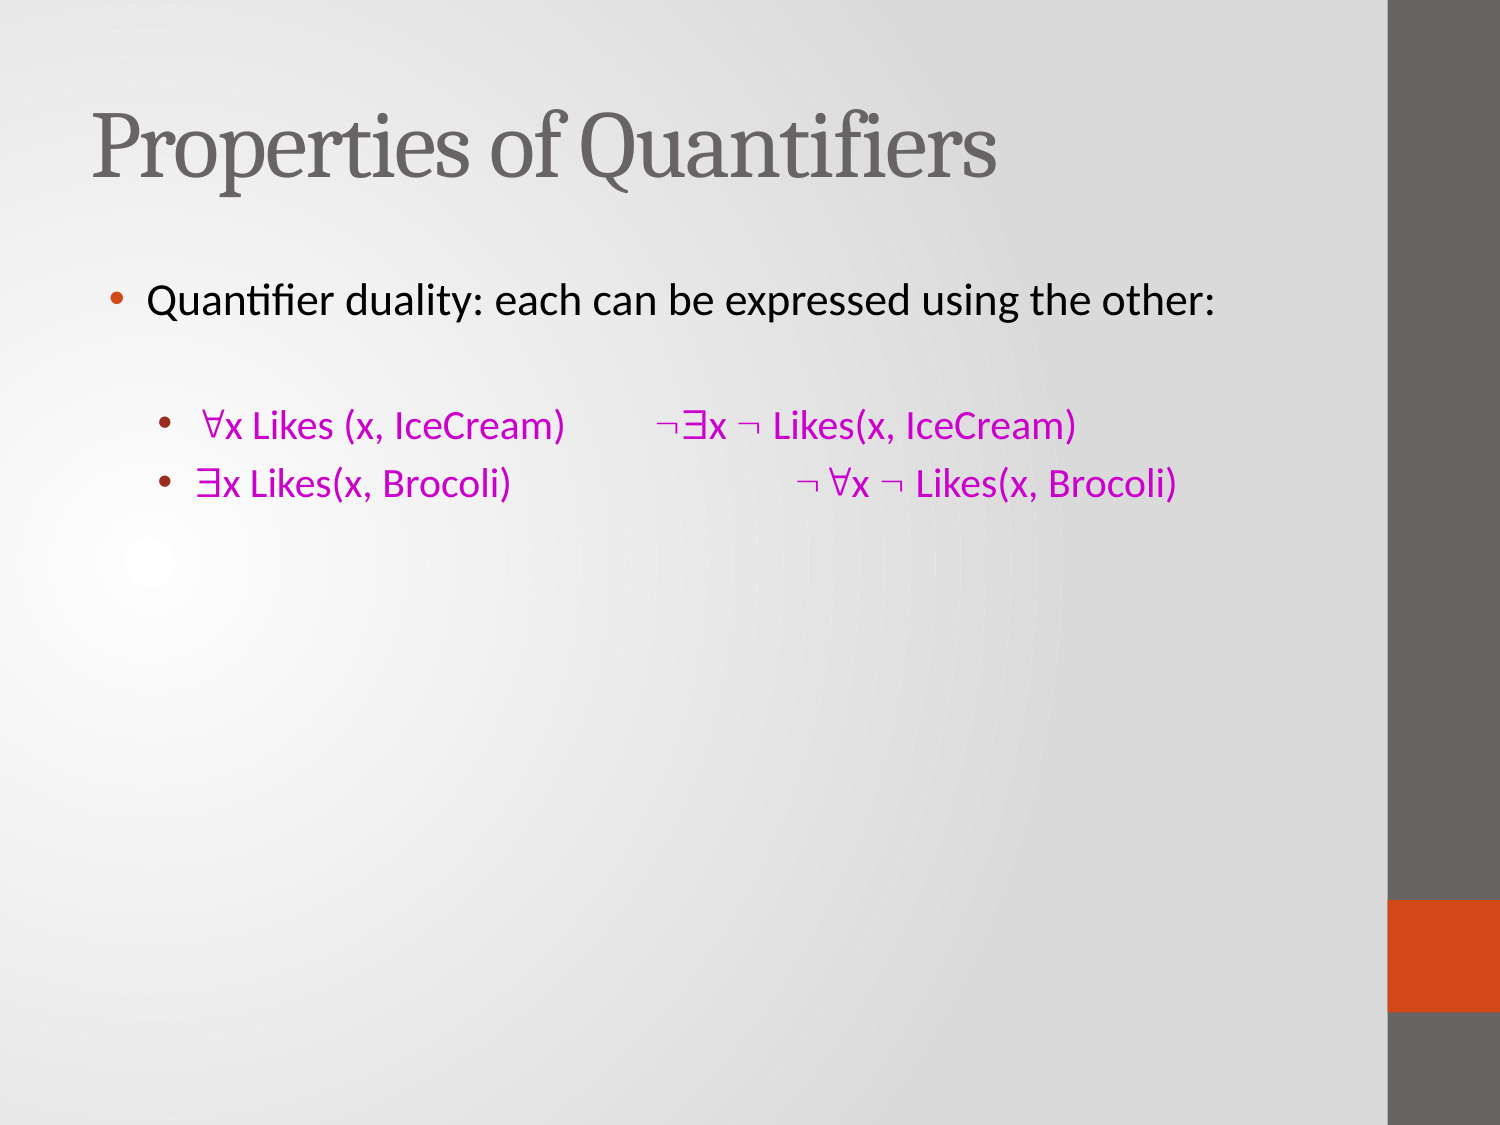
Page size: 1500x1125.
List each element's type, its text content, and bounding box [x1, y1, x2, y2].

list Quantifier duality: each can be expressed using the other: x Likes (x, IceCream) x  Likes(x, IceCream) x Likes(x, Brocoli) x  Likes(x, Brocoli) [75, 262, 1325, 1050]
title Properties of Quantifiers [75, 45, 1325, 233]
